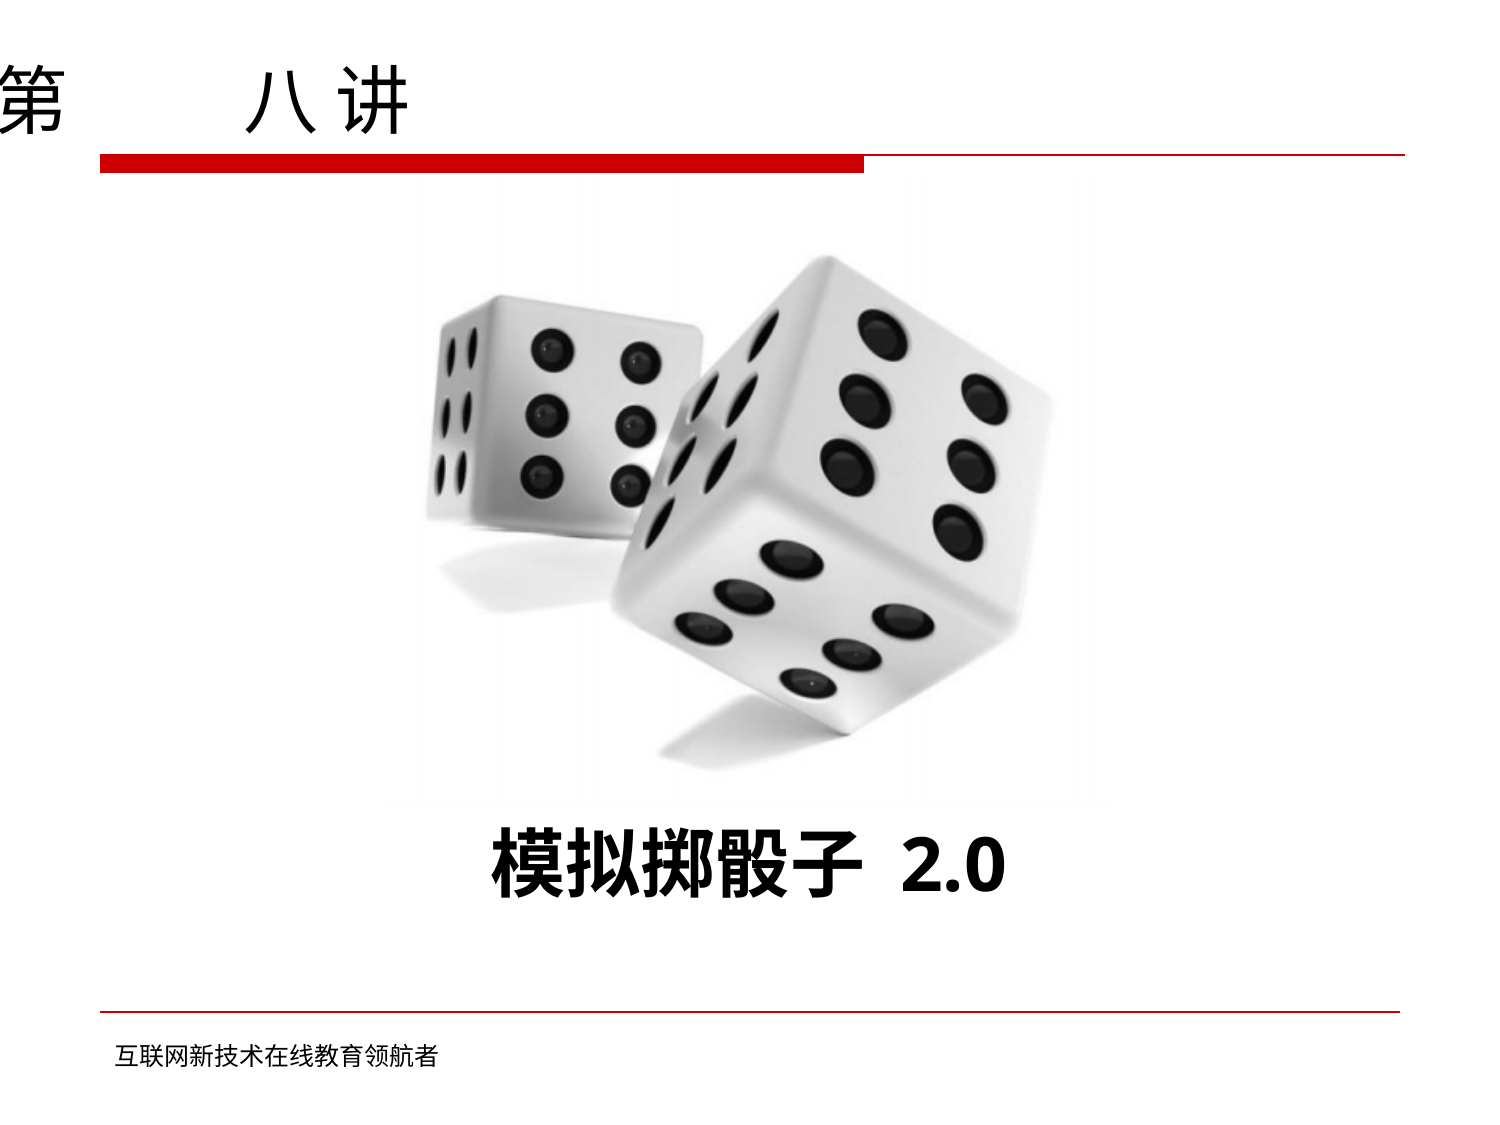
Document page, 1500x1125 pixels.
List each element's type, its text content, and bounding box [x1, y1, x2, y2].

text_box 模拟掷骰子 2.0 [490, 815, 1008, 914]
text_box 互联网新技术在线教育领航者 [114, 1047, 440, 1079]
text_box 第 LOGO 八 讲 [0, 35, 411, 152]
picture [385, 174, 1115, 807]
text_box [98, 153, 866, 175]
